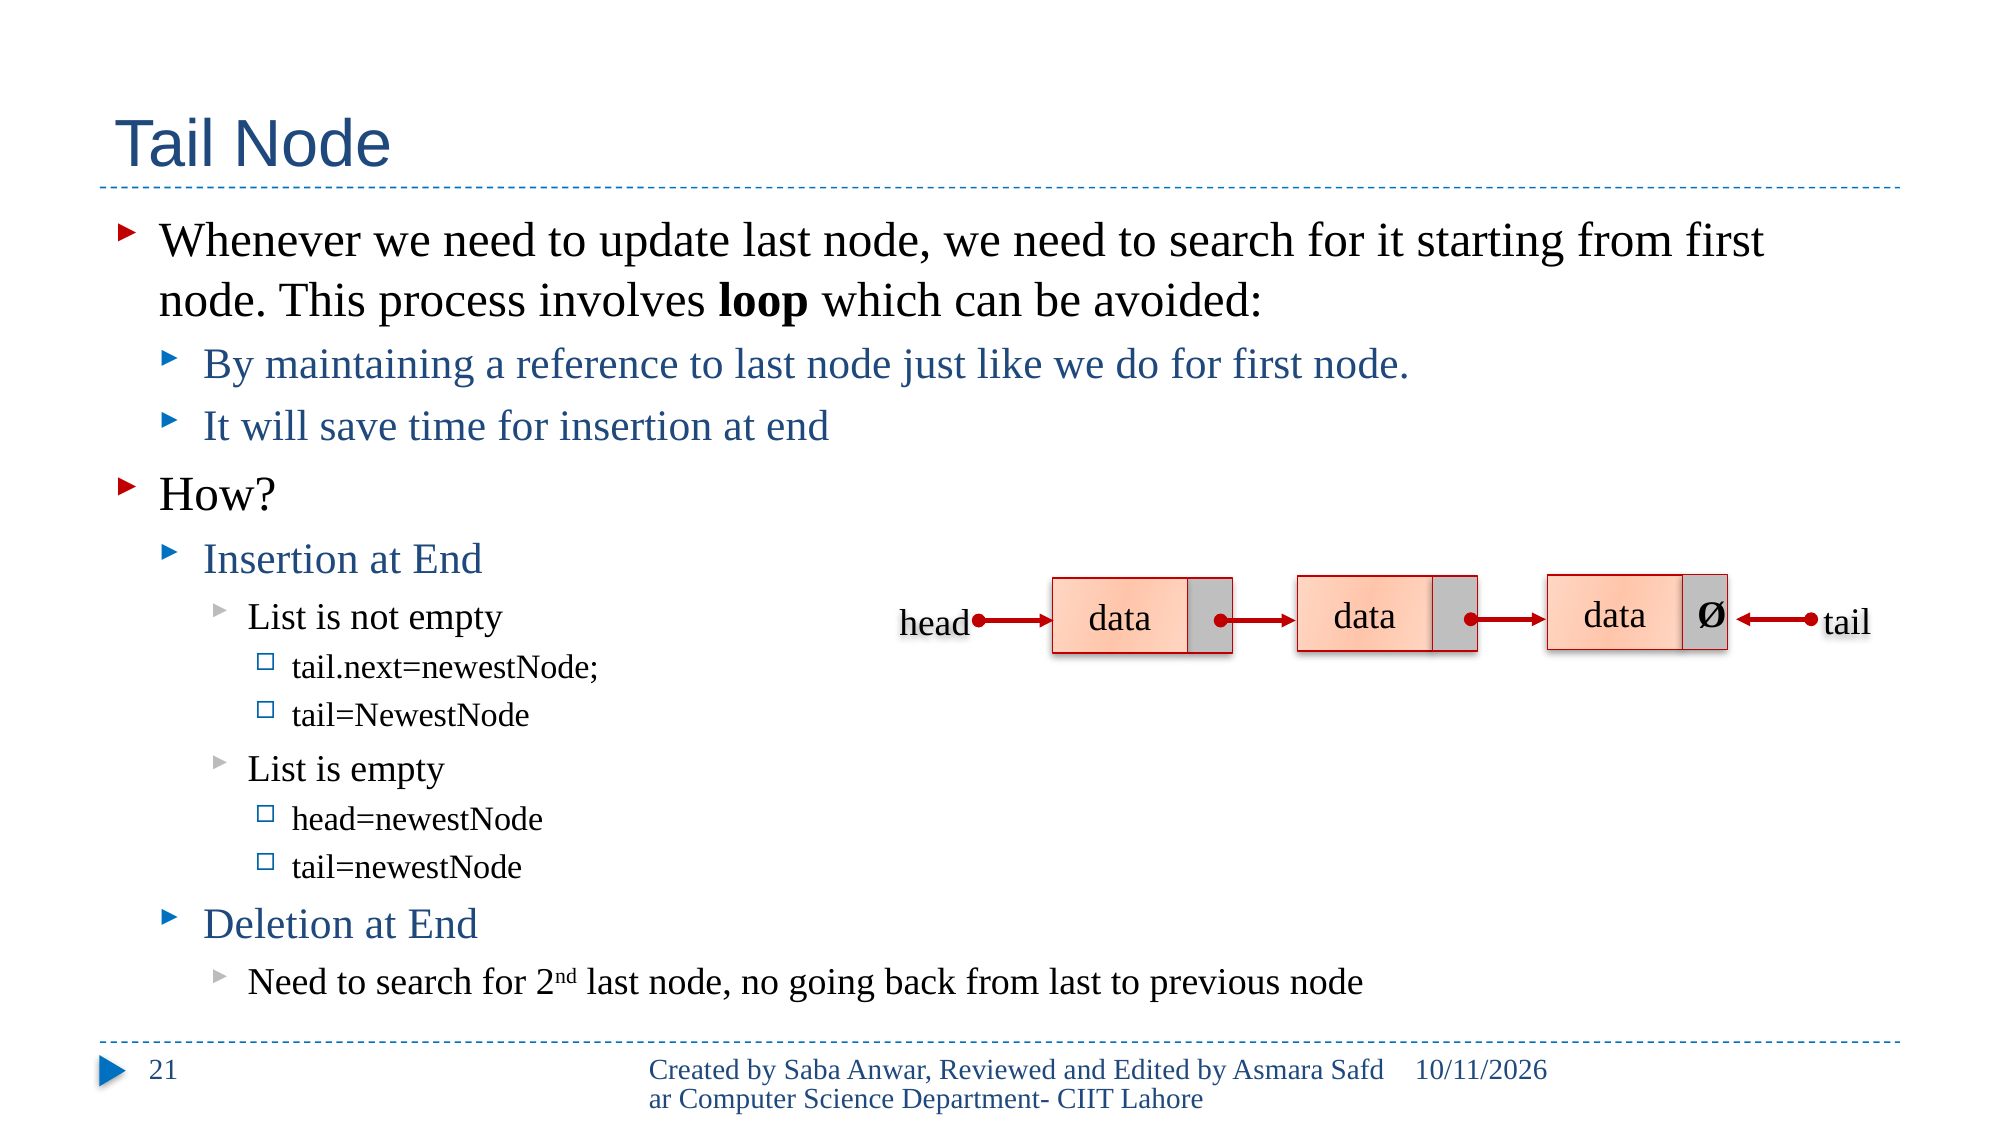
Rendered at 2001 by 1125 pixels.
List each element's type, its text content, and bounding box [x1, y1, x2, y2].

footer Created by Saba Anwar, Reviewed and Edited by Asmara Safdar Computer Science Department- CIIT Lahore [634, 1042, 1401, 1103]
title Tail Node [99, 24, 1900, 188]
text_box [1432, 575, 1478, 652]
text_box head [882, 597, 988, 644]
text_box tail [1794, 596, 1901, 642]
text_box data [1052, 577, 1188, 654]
text_box Ø [1682, 574, 1728, 650]
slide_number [1401, 1042, 1901, 1103]
list Whenever we need to update last node, we need to search for it starting from first node. This process involves loop which can be avoided: By maintaining a reference to last node just like we do for first node. It will save time for insertion at end How? Insertion at End List is not empty tail.next=newestNode; tail=NewestNode List is empty head=newestNode tail=newestNode Deletion at End Need to search for 2nd last node, no going back from last to previous node [99, 200, 1900, 1010]
slide_number 21 [133, 1042, 568, 1103]
text_box data [1297, 575, 1431, 652]
text_box [1188, 577, 1233, 654]
text_box data [1547, 574, 1680, 650]
